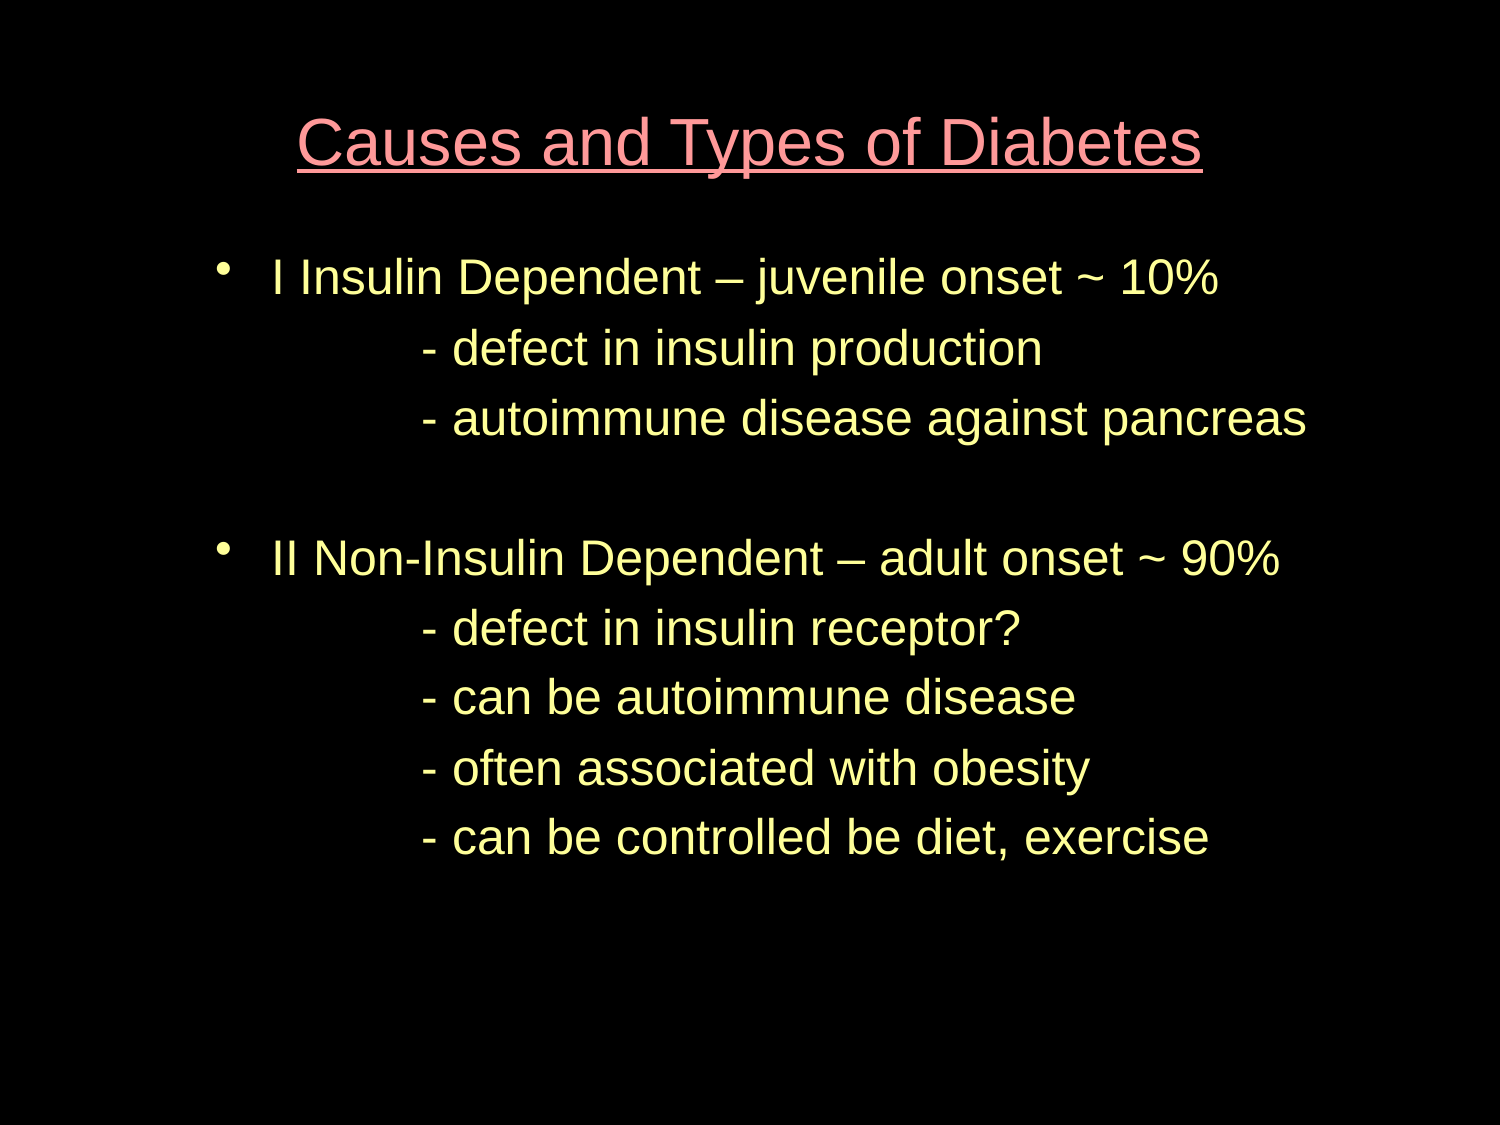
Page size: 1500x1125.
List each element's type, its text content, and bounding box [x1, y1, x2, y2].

title Causes and Types of Diabetes [75, 45, 1425, 233]
list I Insulin Dependent – juvenile onset ~ 10% - defect in insulin production - autoimmune disease against pancreas II Non-Insulin Dependent – adult onset ~ 90% - defect in insulin receptor? - can be autoimmune disease - often associated with obesity - can be controlled be diet, exercise [200, 237, 1350, 980]
